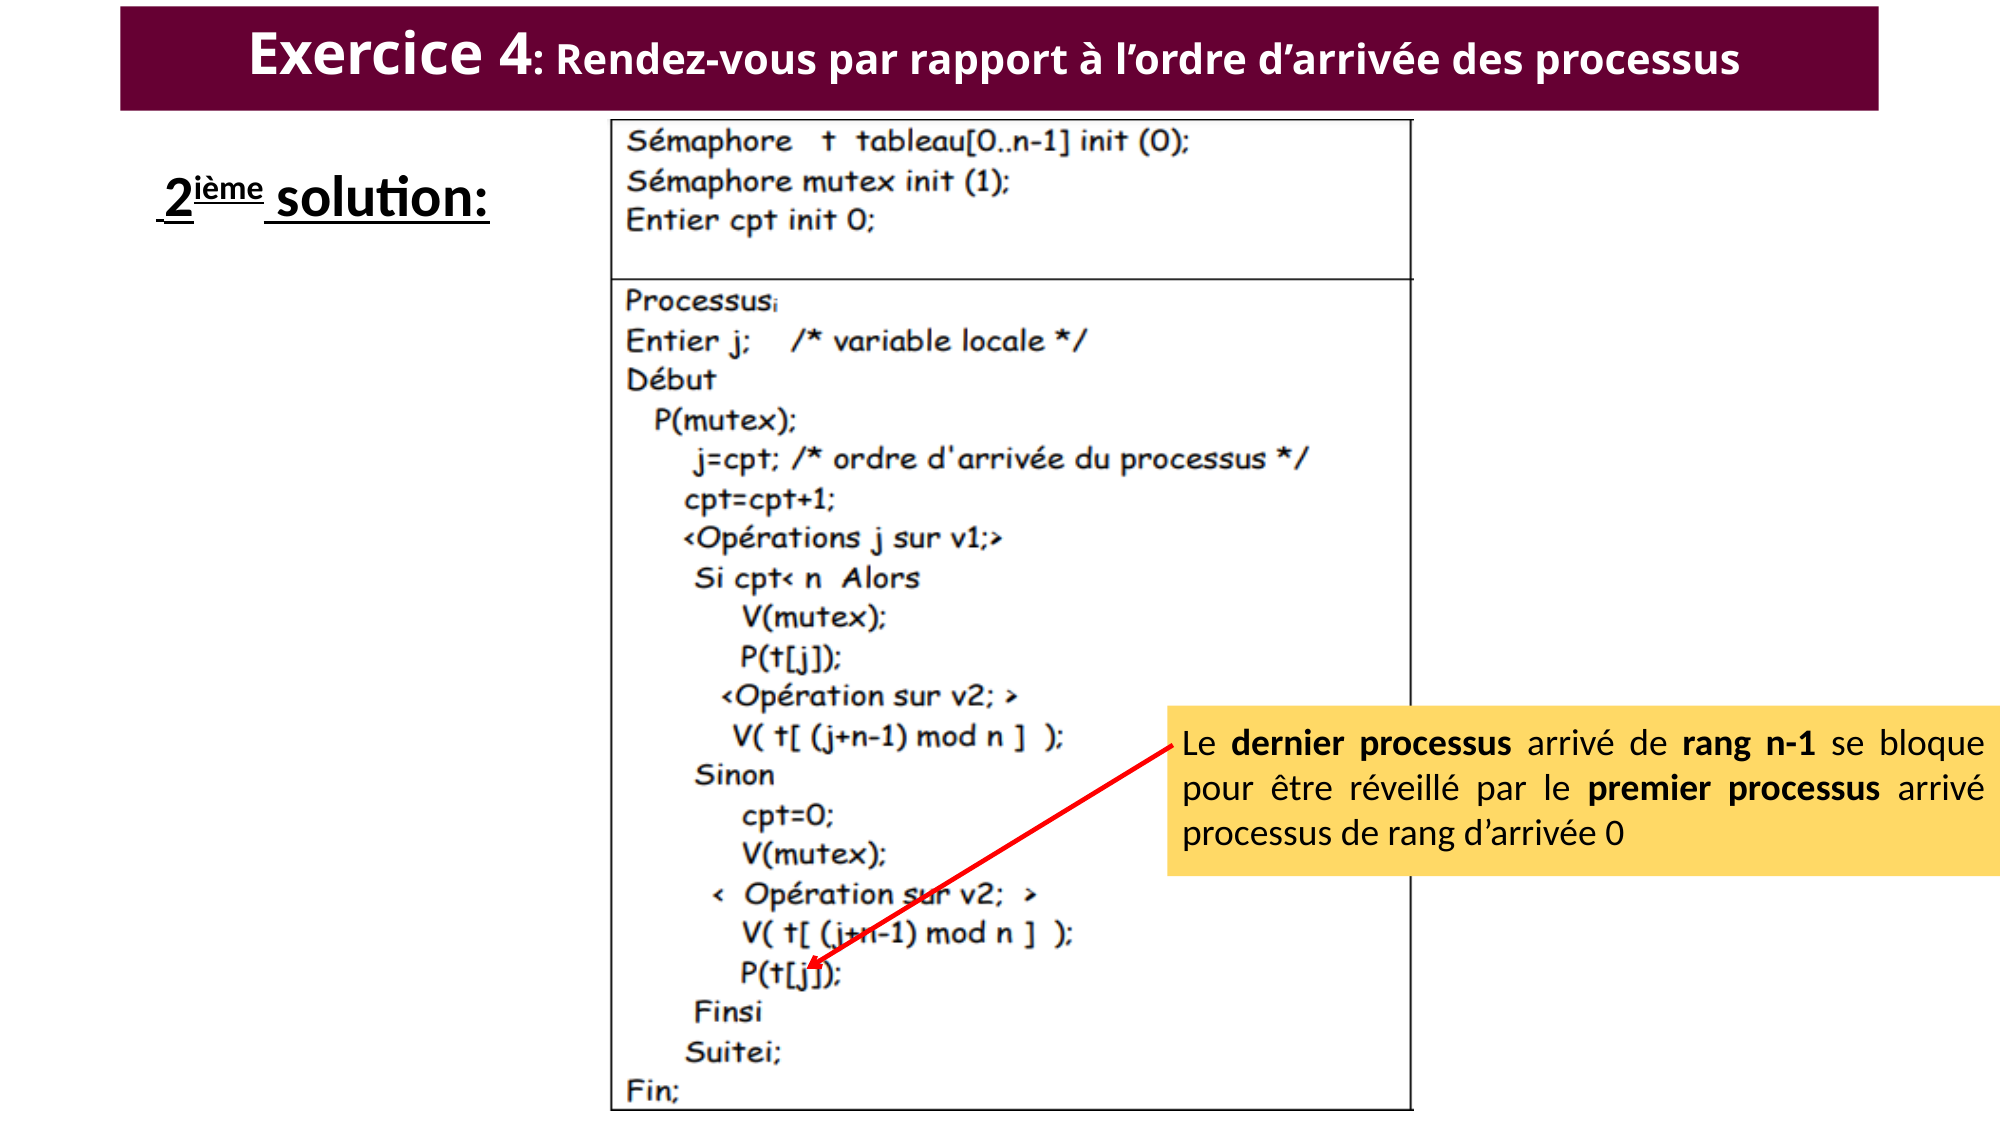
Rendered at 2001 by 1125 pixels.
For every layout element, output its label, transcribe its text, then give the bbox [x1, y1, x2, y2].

picture [607, 119, 1414, 1111]
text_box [806, 745, 1173, 969]
text_box 2ième solution: [141, 151, 518, 236]
text_box Le dernier processus arrivé de rang n-1 se bloque pour être réveillé par le premier processus arrivé processus de rang d’arrivée 0 [1414, 705, 2000, 877]
title Exercice 4: Rendez-vous par rapport à l’ordre d’arrivée des processus [120, 6, 1879, 111]
